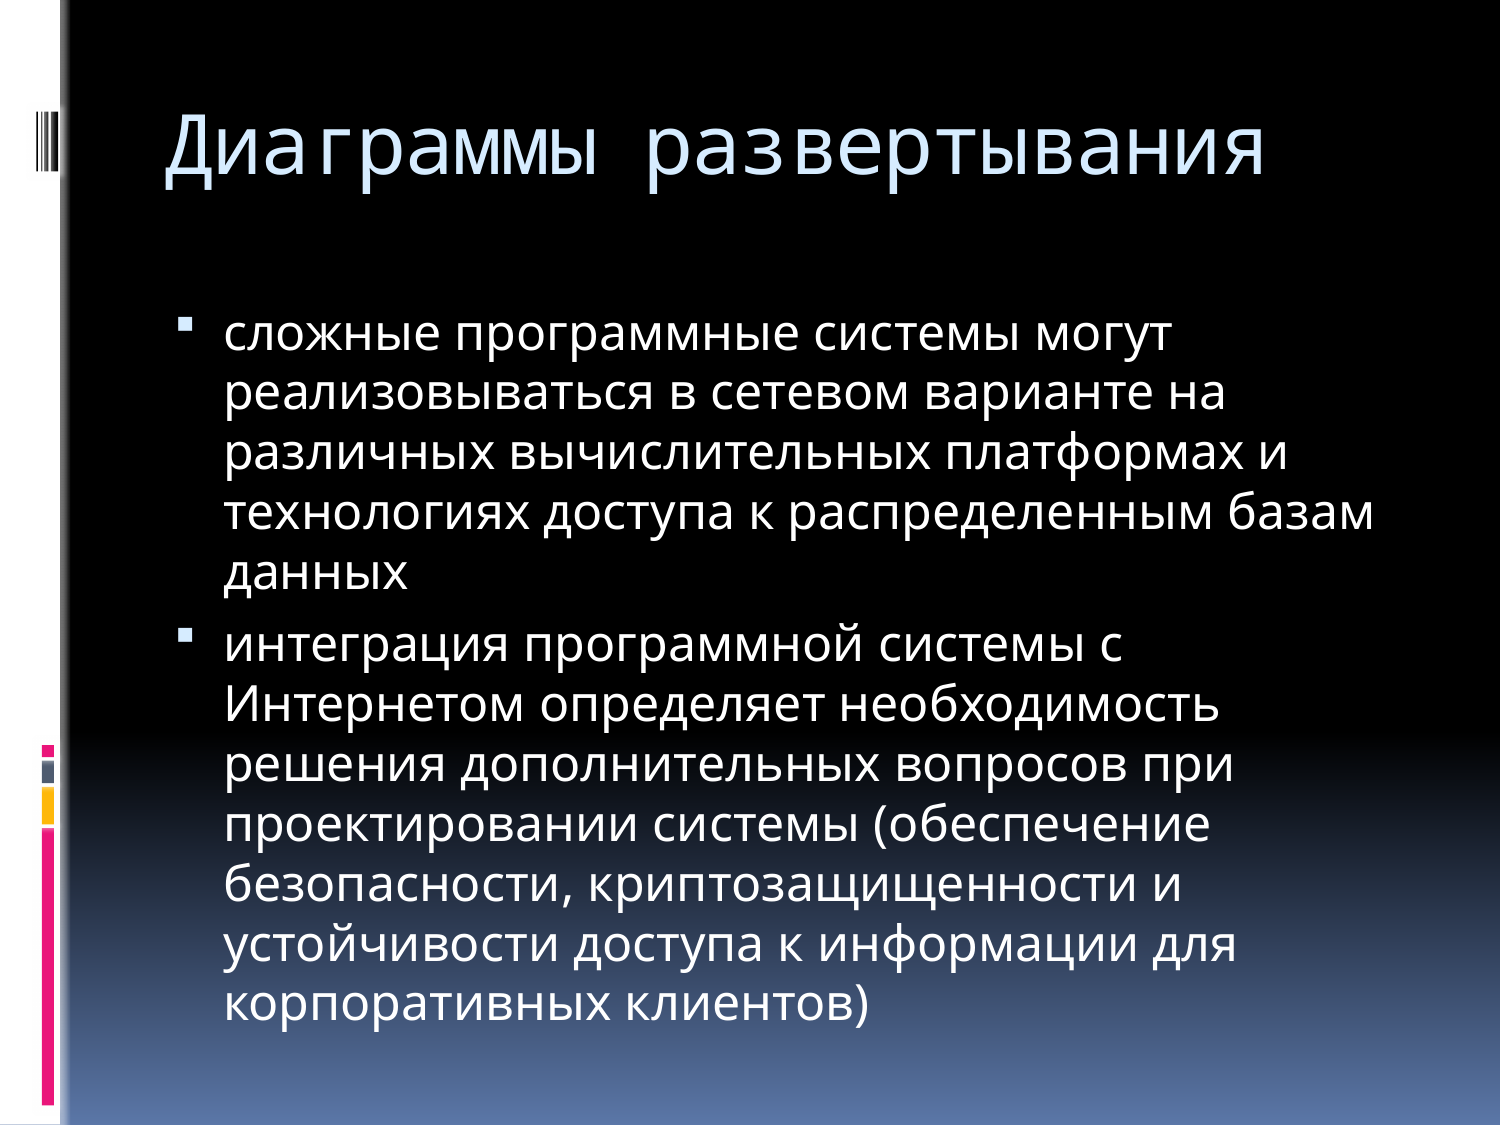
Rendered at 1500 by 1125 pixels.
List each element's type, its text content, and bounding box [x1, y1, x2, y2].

title Диаграммы развертывания [150, 83, 1425, 234]
list сложные программные системы могут реализовываться в сетевом варианте на различных вычислительных платформах и технологиях доступа к распределенным базам данных интеграция программной системы с Интернетом определяет необходимость решения дополнительных вопросов при проектировании системы (обеспечение безопасности, криптозащищенности и устойчивости доступа к информации для корпоративных клиентов) [150, 292, 1425, 1043]
